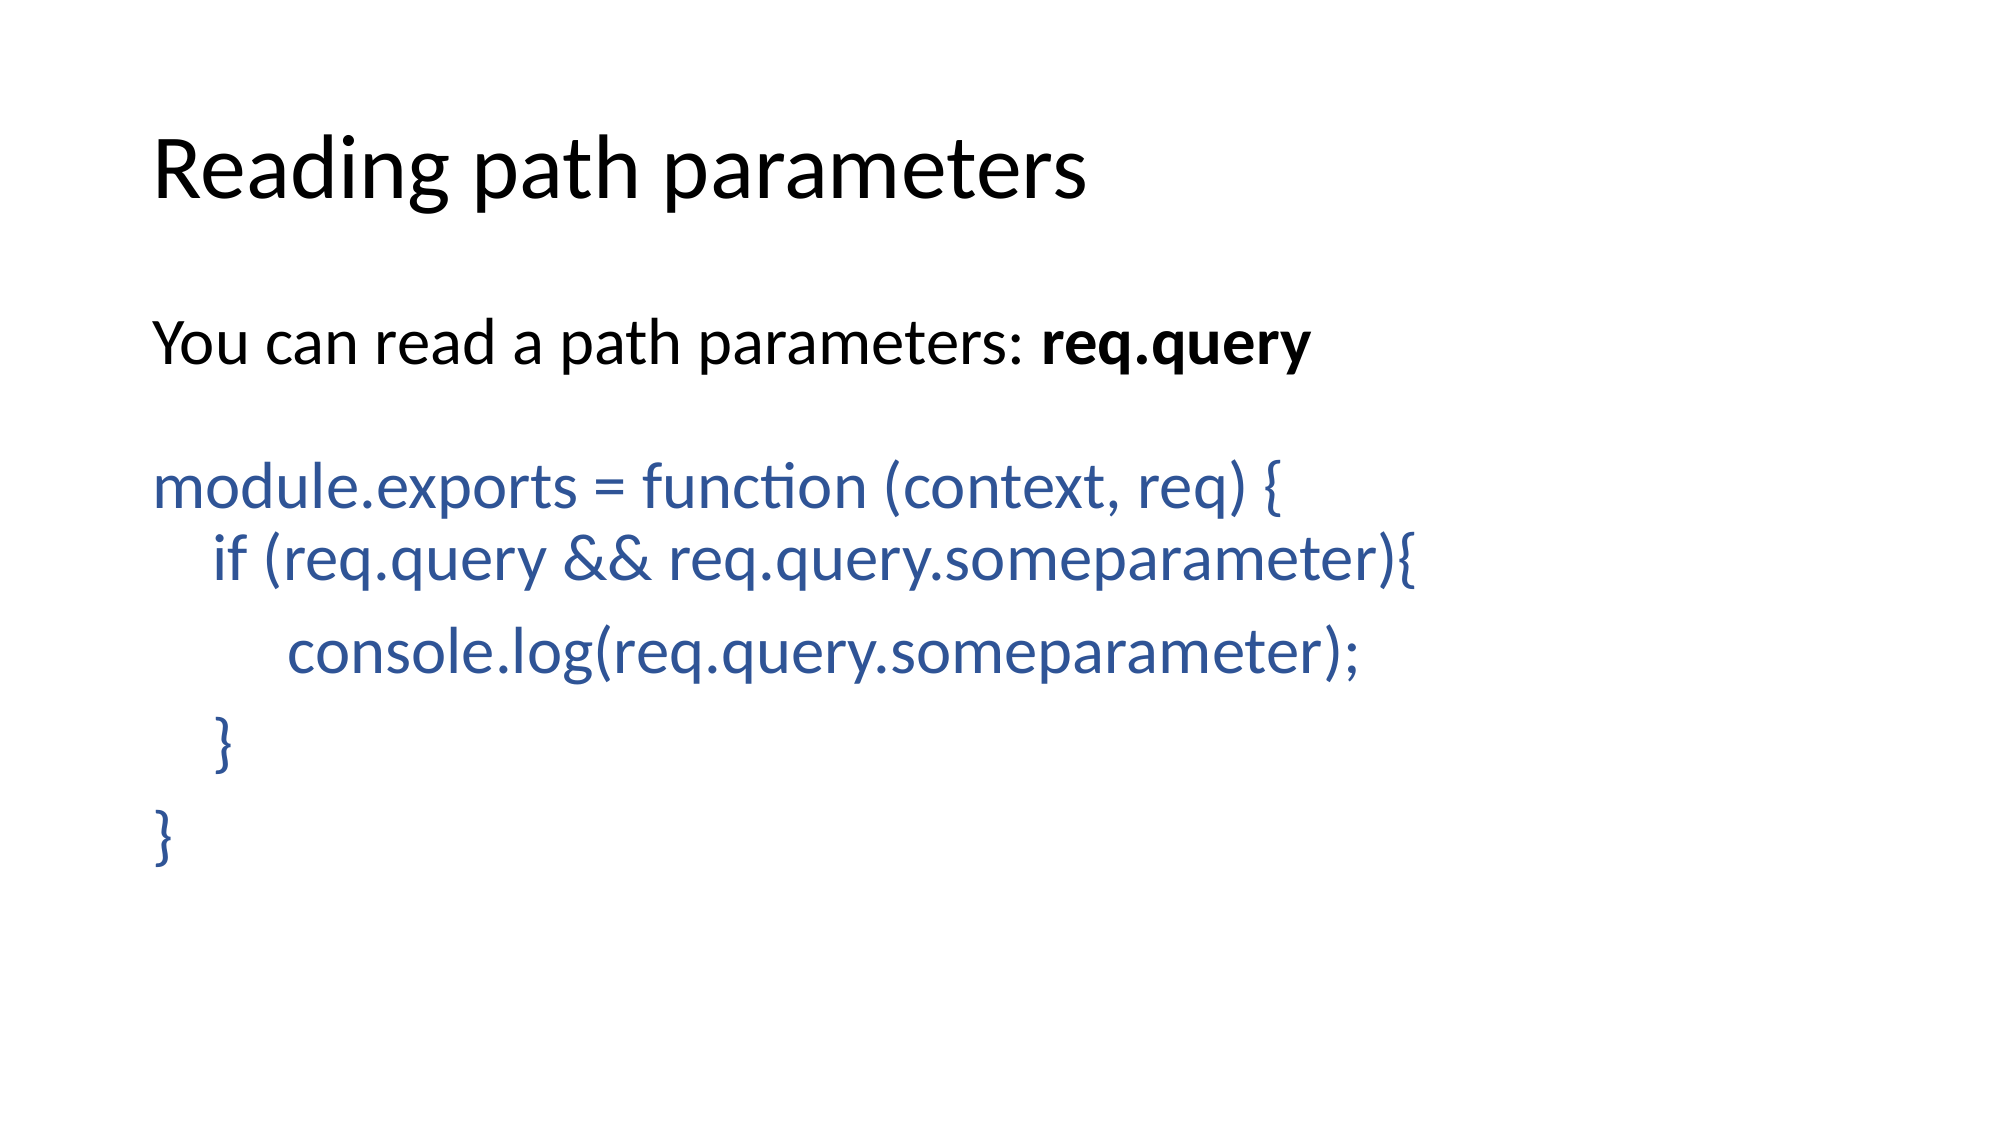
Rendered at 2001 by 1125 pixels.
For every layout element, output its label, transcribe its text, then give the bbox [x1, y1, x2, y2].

title Reading path parameters [137, 59, 1863, 278]
list You can read a path parameters: req.query module.exports = function (context, req) { if (req.query && req.query.someparameter){ console.log(req.query.someparameter); } } [137, 299, 1863, 1014]
